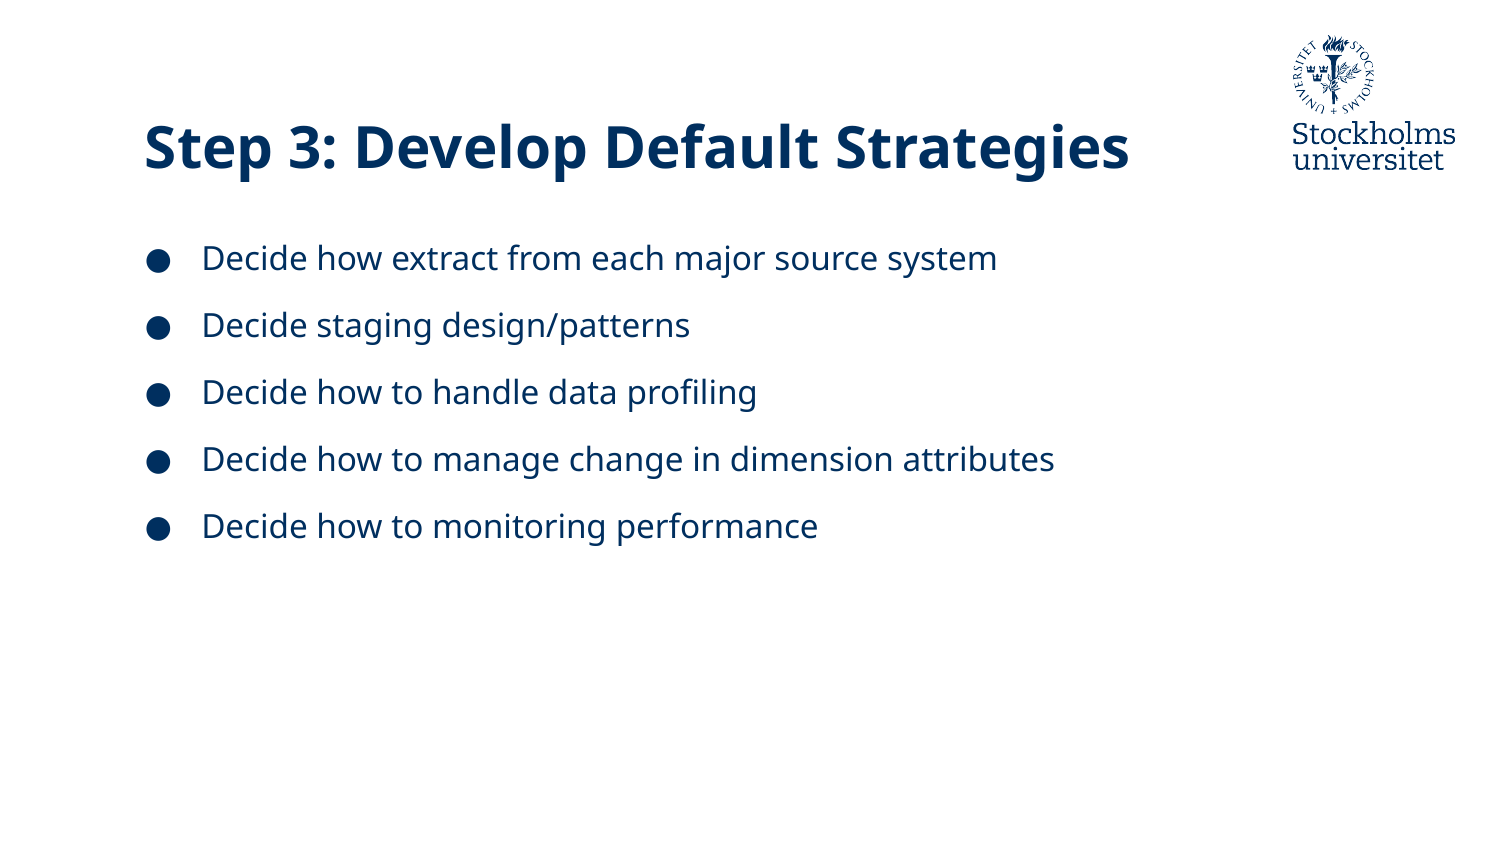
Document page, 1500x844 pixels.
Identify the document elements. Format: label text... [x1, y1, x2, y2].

picture [1293, 35, 1455, 170]
title Step 3: Develop Default Strategies [129, 102, 1334, 201]
list Decide how extract from each major source system Decide staging design/patterns Decide how to handle data profiling Decide how to manage change in dimension attributes Decide how to monitoring performance [129, 209, 1254, 741]
